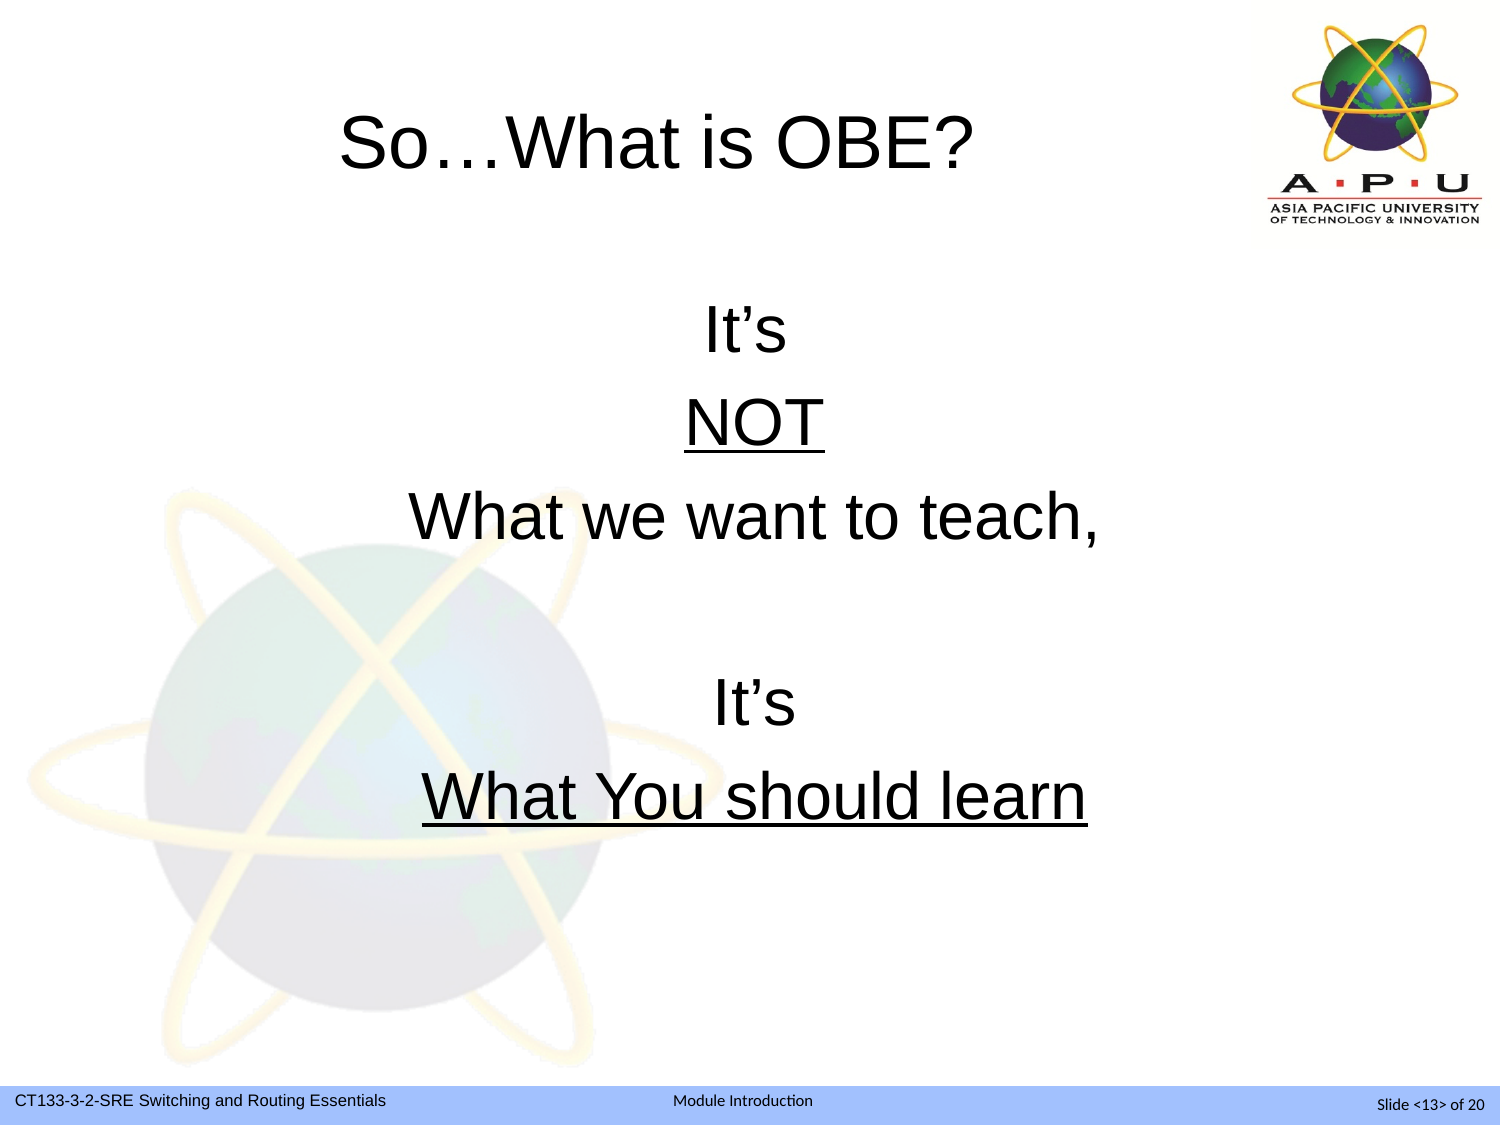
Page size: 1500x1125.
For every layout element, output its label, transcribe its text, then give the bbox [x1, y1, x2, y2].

title So…What is OBE? [79, 45, 1235, 233]
picture [1251, 0, 1500, 249]
footer Slide <13> of 20 [1024, 1086, 1500, 1125]
list It’s NOT What we want to teach, It’s What You should learn [79, 278, 1430, 1021]
